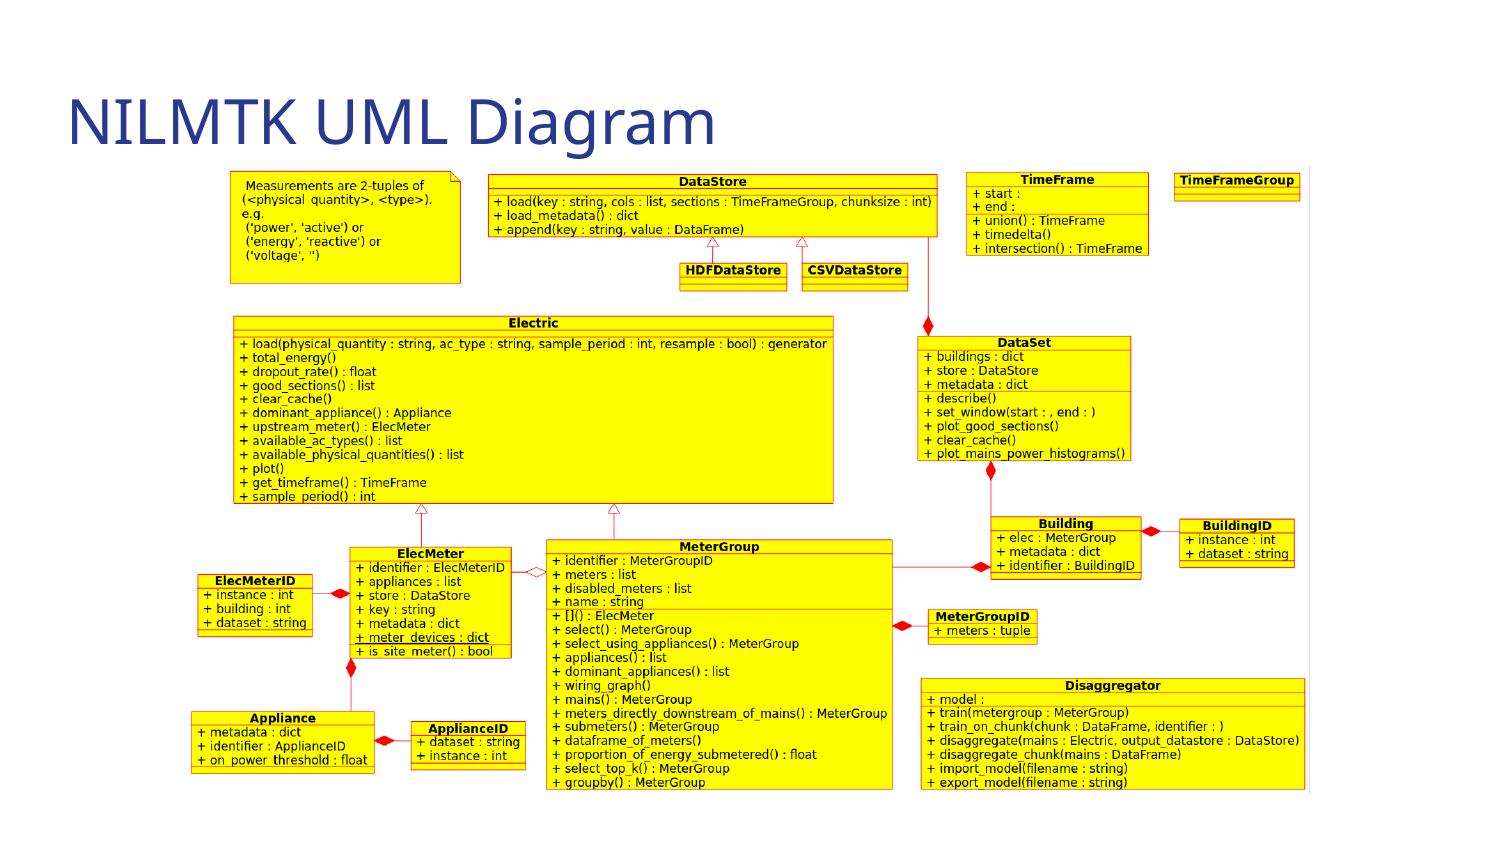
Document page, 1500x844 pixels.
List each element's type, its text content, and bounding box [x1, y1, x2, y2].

title NILMTK UML Diagram [51, 67, 1449, 167]
picture [189, 166, 1311, 794]
